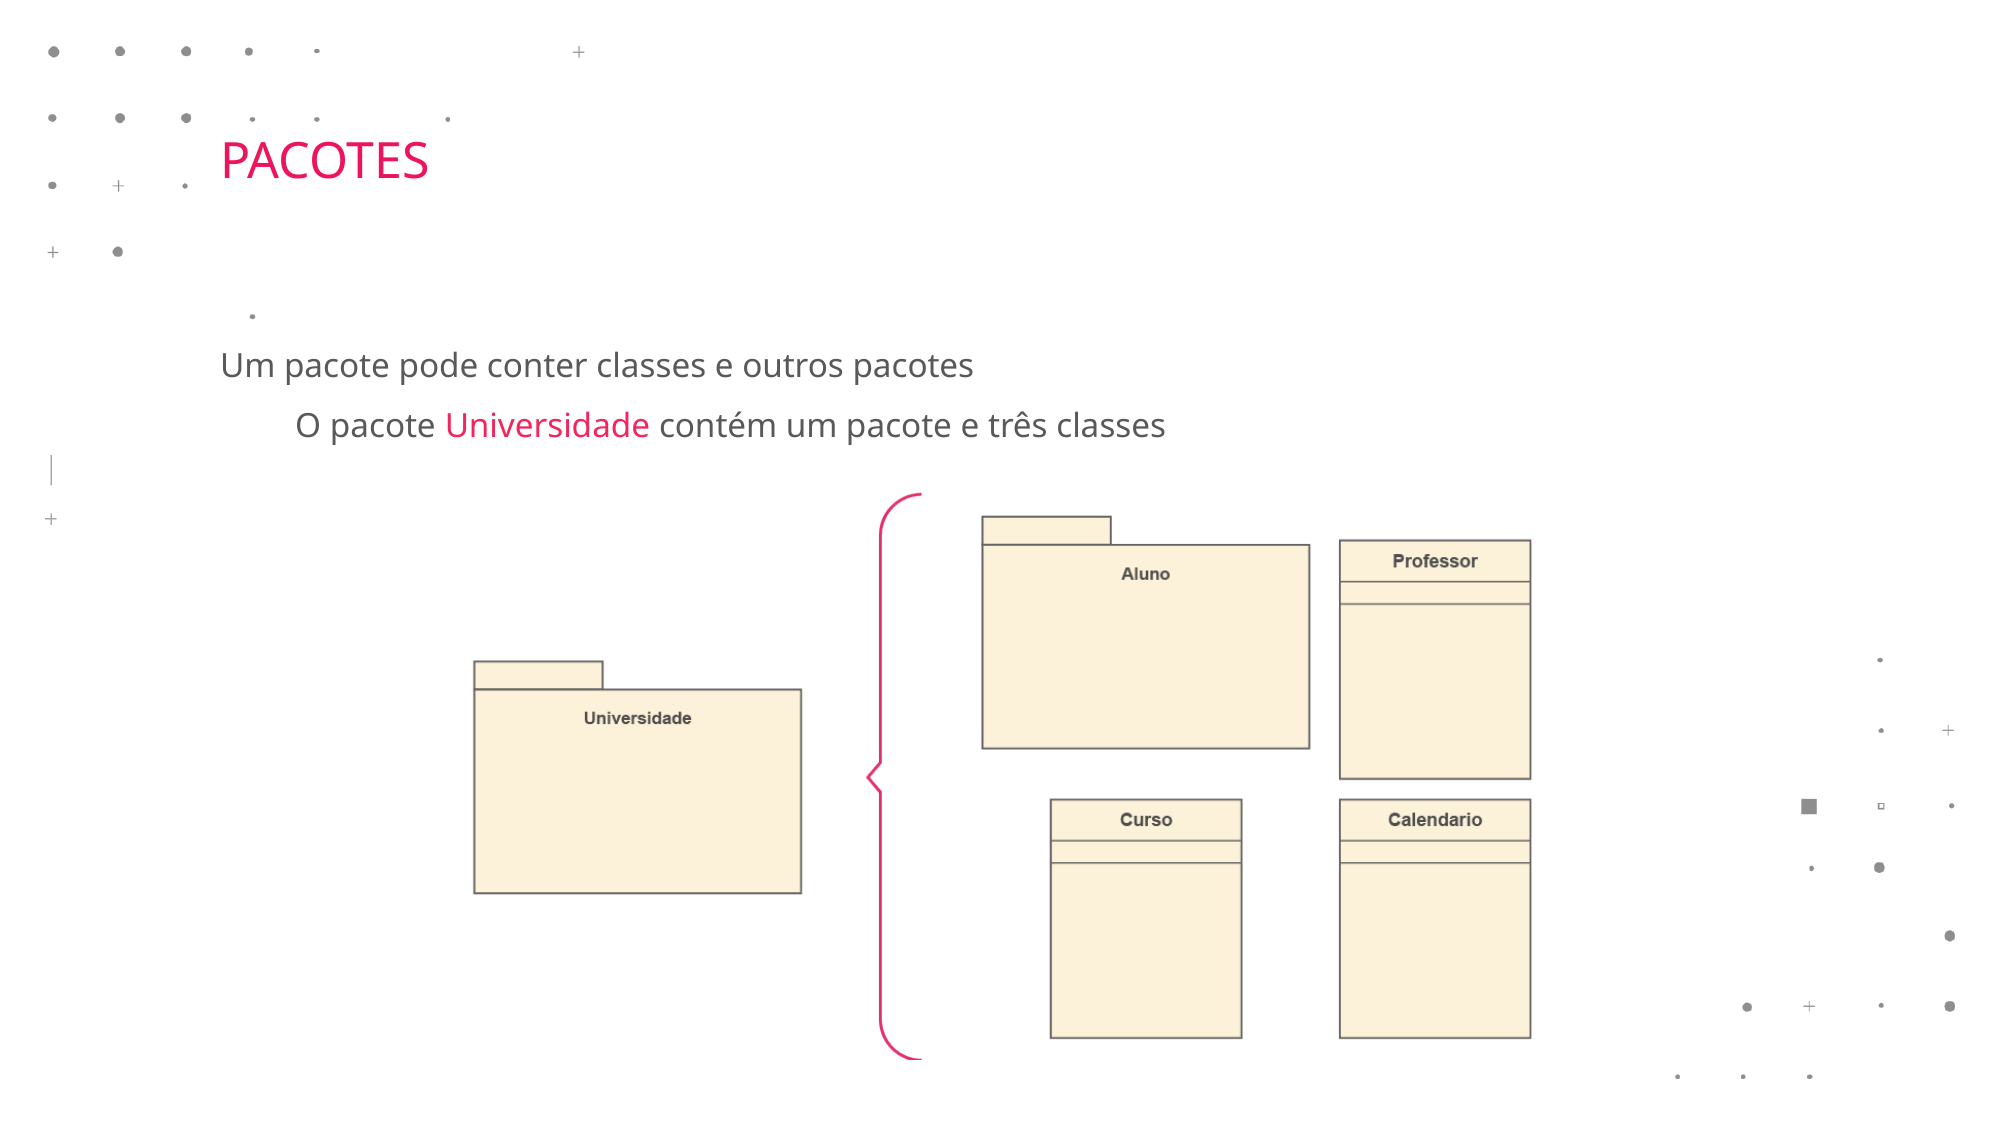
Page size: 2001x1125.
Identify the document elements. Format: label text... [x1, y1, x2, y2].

picture [45, 46, 1955, 1079]
text_box PACOTES [205, 121, 1079, 197]
text_box Um pacote pode conter classes e outros pacotes O pacote Universidade contém um pacote e três classes [205, 316, 1423, 452]
